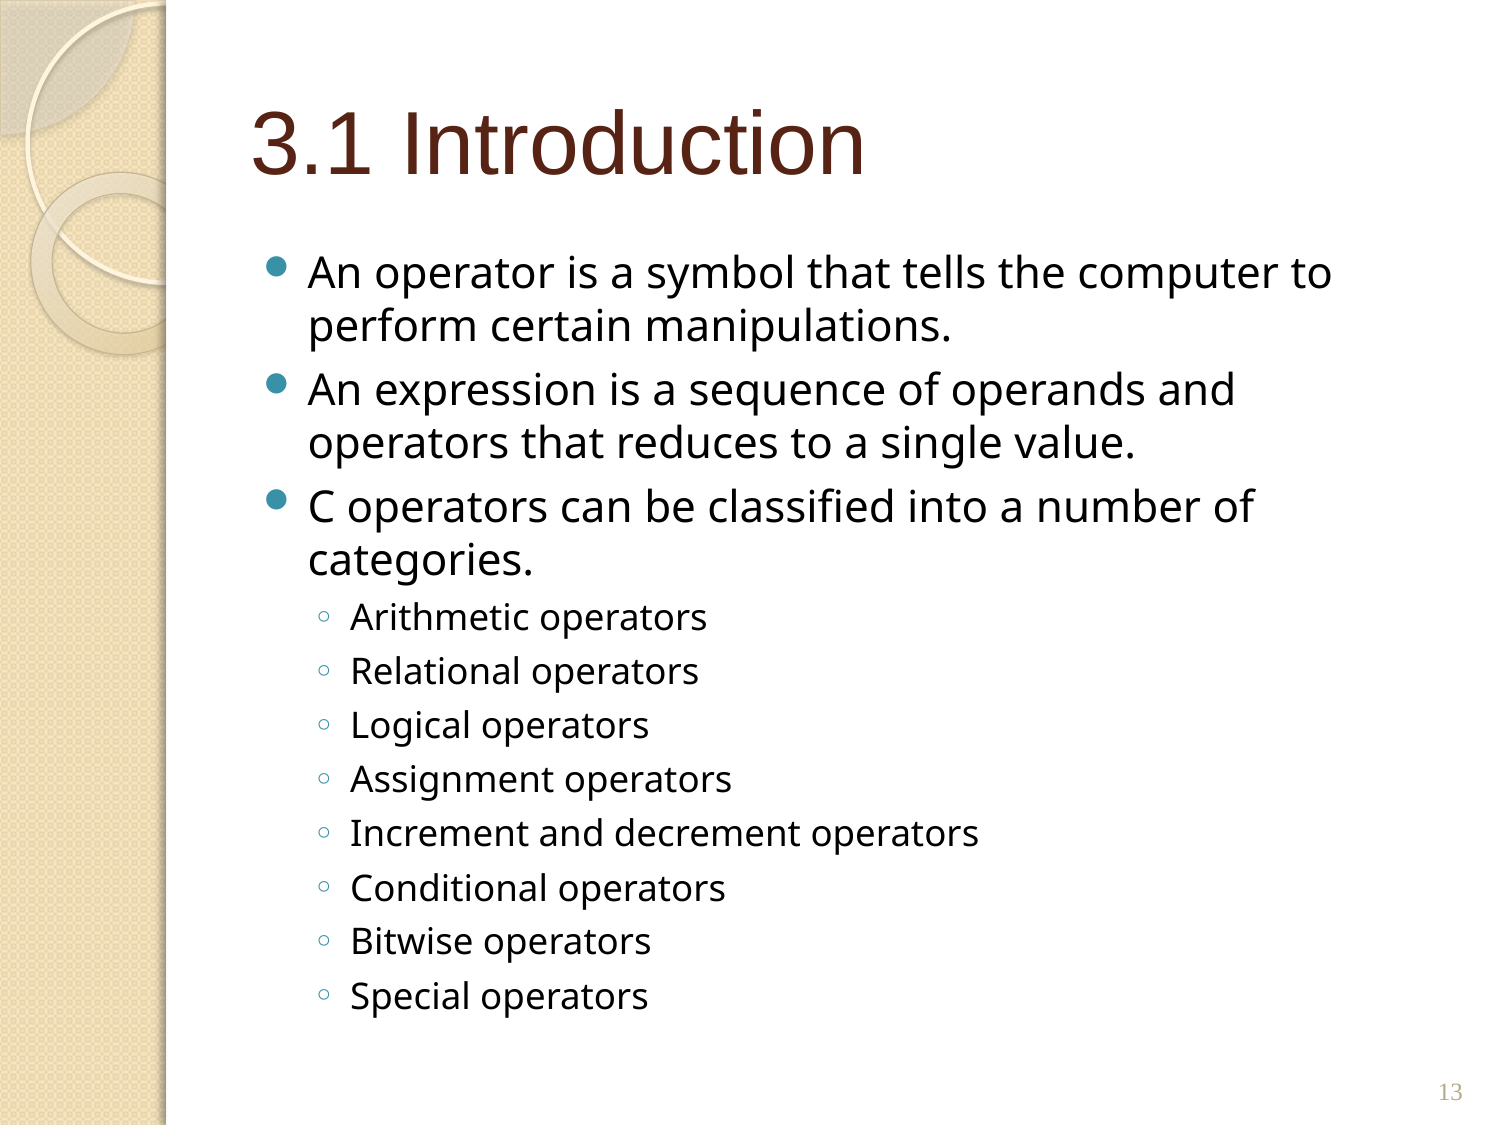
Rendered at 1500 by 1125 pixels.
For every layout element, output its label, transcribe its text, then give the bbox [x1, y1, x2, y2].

title 3.1 Introduction [235, 45, 1466, 233]
list An operator is a symbol that tells the computer to perform certain manipulations. An expression is a sequence of operands and operators that reduces to a single value. C operators can be classified into a number of categories. Arithmetic operators Relational operators Logical operators Assignment operators Increment and decrement operators Conditional operators Bitwise operators Special operators [235, 237, 1466, 1026]
slide_number 13 [1413, 1034, 1488, 1113]
